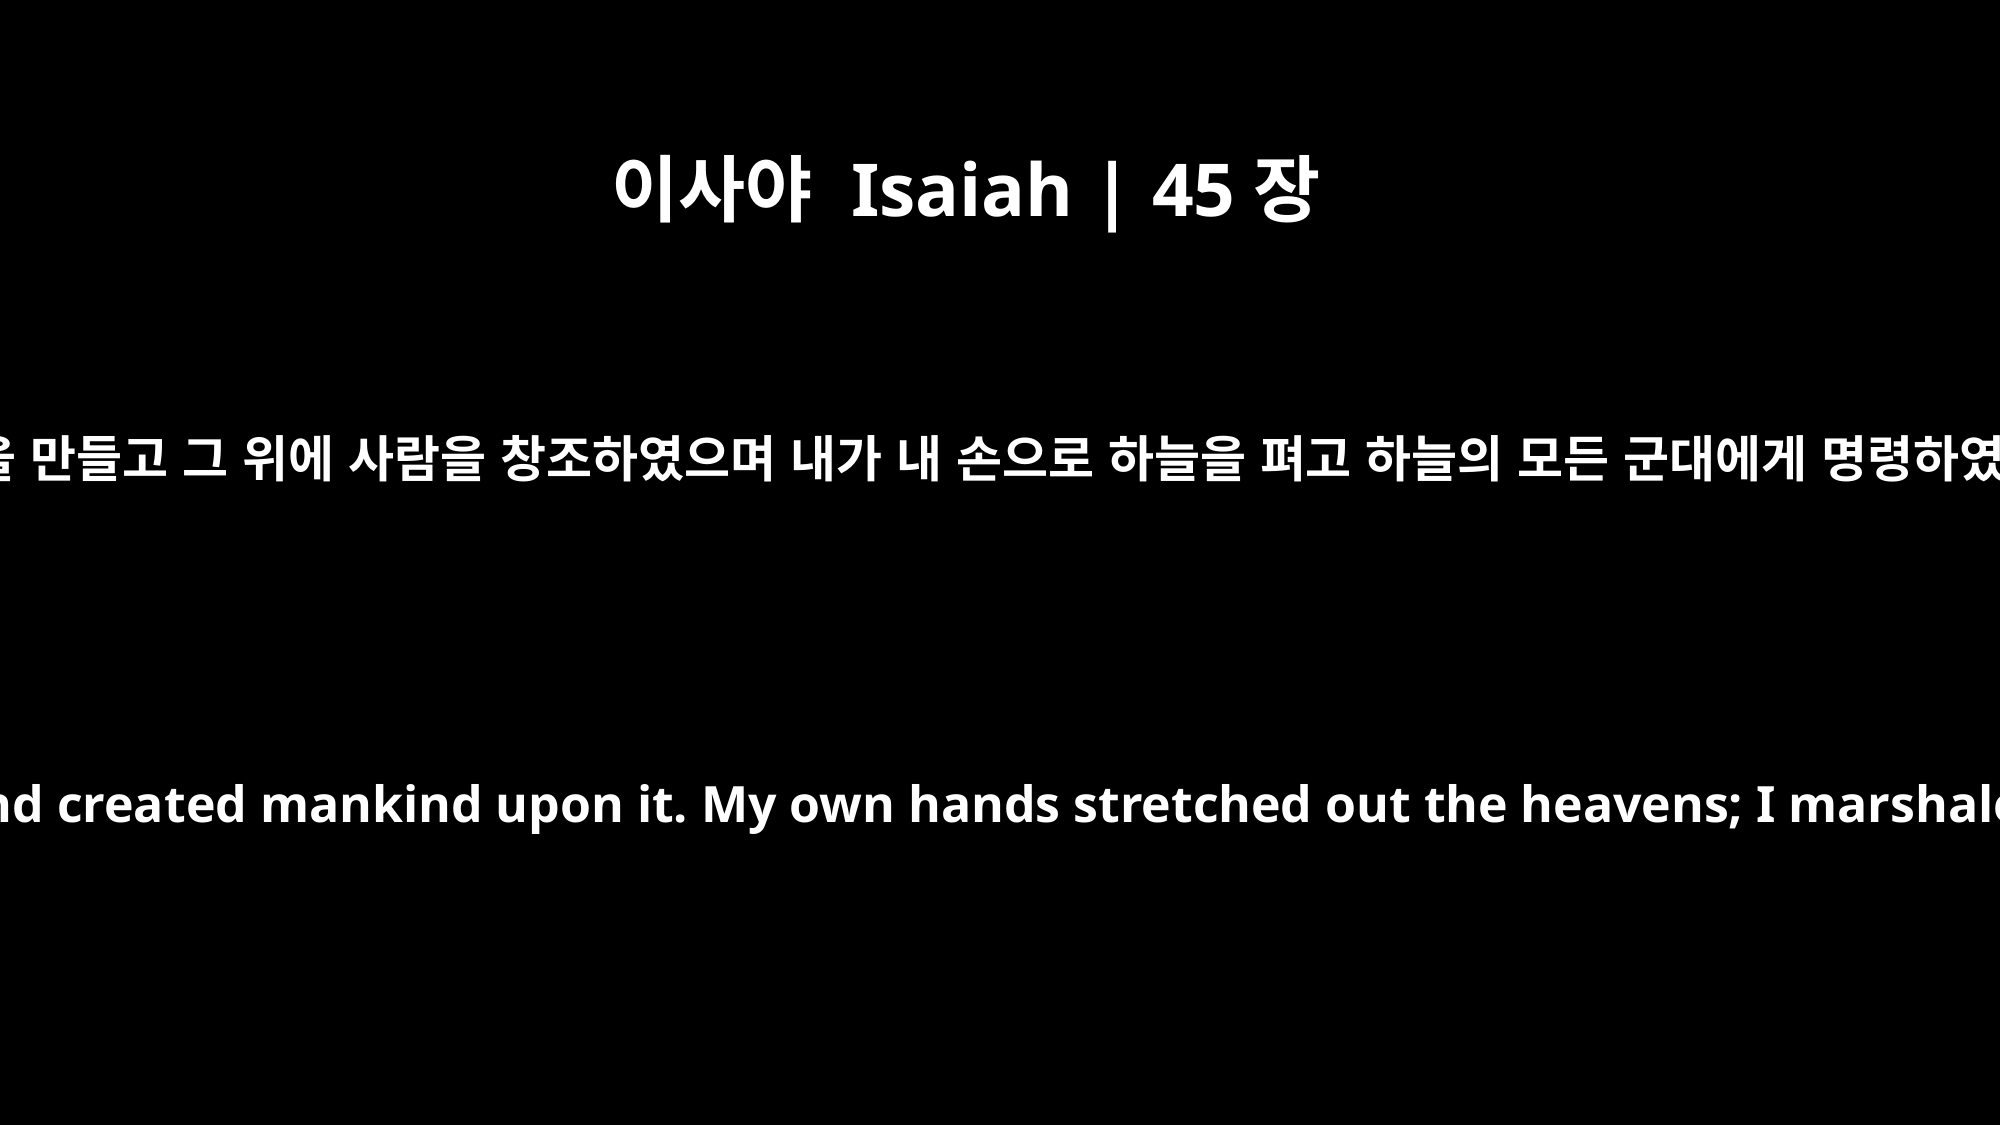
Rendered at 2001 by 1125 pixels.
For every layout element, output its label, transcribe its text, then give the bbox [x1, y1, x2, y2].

text_box 12 내가 땅을 만들고 그 위에 사람을 창조하였으며 내가 내 손으로 하늘을 펴고 하늘의 모든 군대에게 명령하였노라 [0, 359, 2000, 495]
text_box It is I who made the earth and created mankind upon it. My own hands stretched out the heavens; I marshaled their starry hosts. [0, 764, 2000, 840]
text_box 이사야 Isaiah | 45장 [596, 136, 1336, 239]
